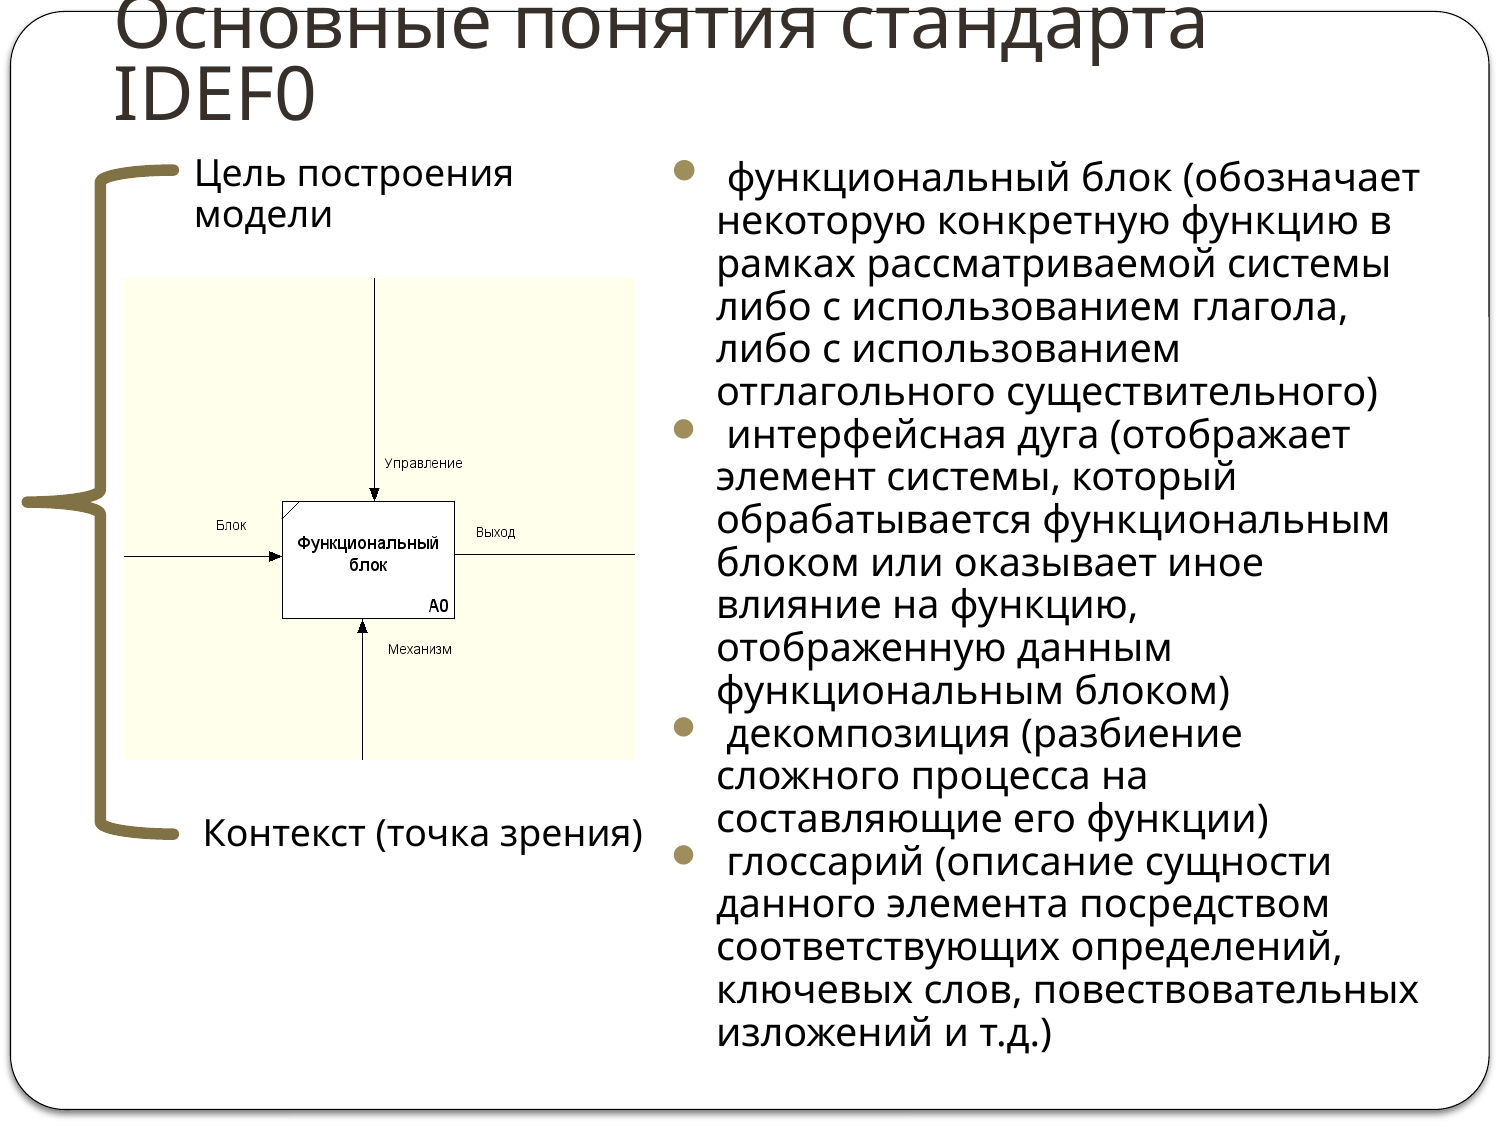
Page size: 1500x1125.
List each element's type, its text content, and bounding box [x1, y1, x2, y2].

text_box функциональный блок (обозначает некоторую конкретную функцию в рамках рассматриваемой системы либо с использованием глагола, либо с использованием отглагольного существительного) интерфейсная дуга (отображает элемент системы, который обрабатывается функциональным блоком или оказывает иное влияние на функцию, отображенную данным функциональным блоком) декомпозиция (разбиение сложного процесса на составляющие его функции) глоссарий (описание сущности данного элемента посредством соответствующих определений, ключевых слов, повествовательных изложений и т.д.) [656, 148, 1447, 1062]
picture [124, 278, 636, 760]
title Основные понятия стандарта IDEF0 [99, 30, 1353, 150]
text_box [26, 169, 175, 835]
text_box Контекст (точка зрения) [187, 806, 658, 862]
text_box Цель построения модели [179, 146, 646, 243]
